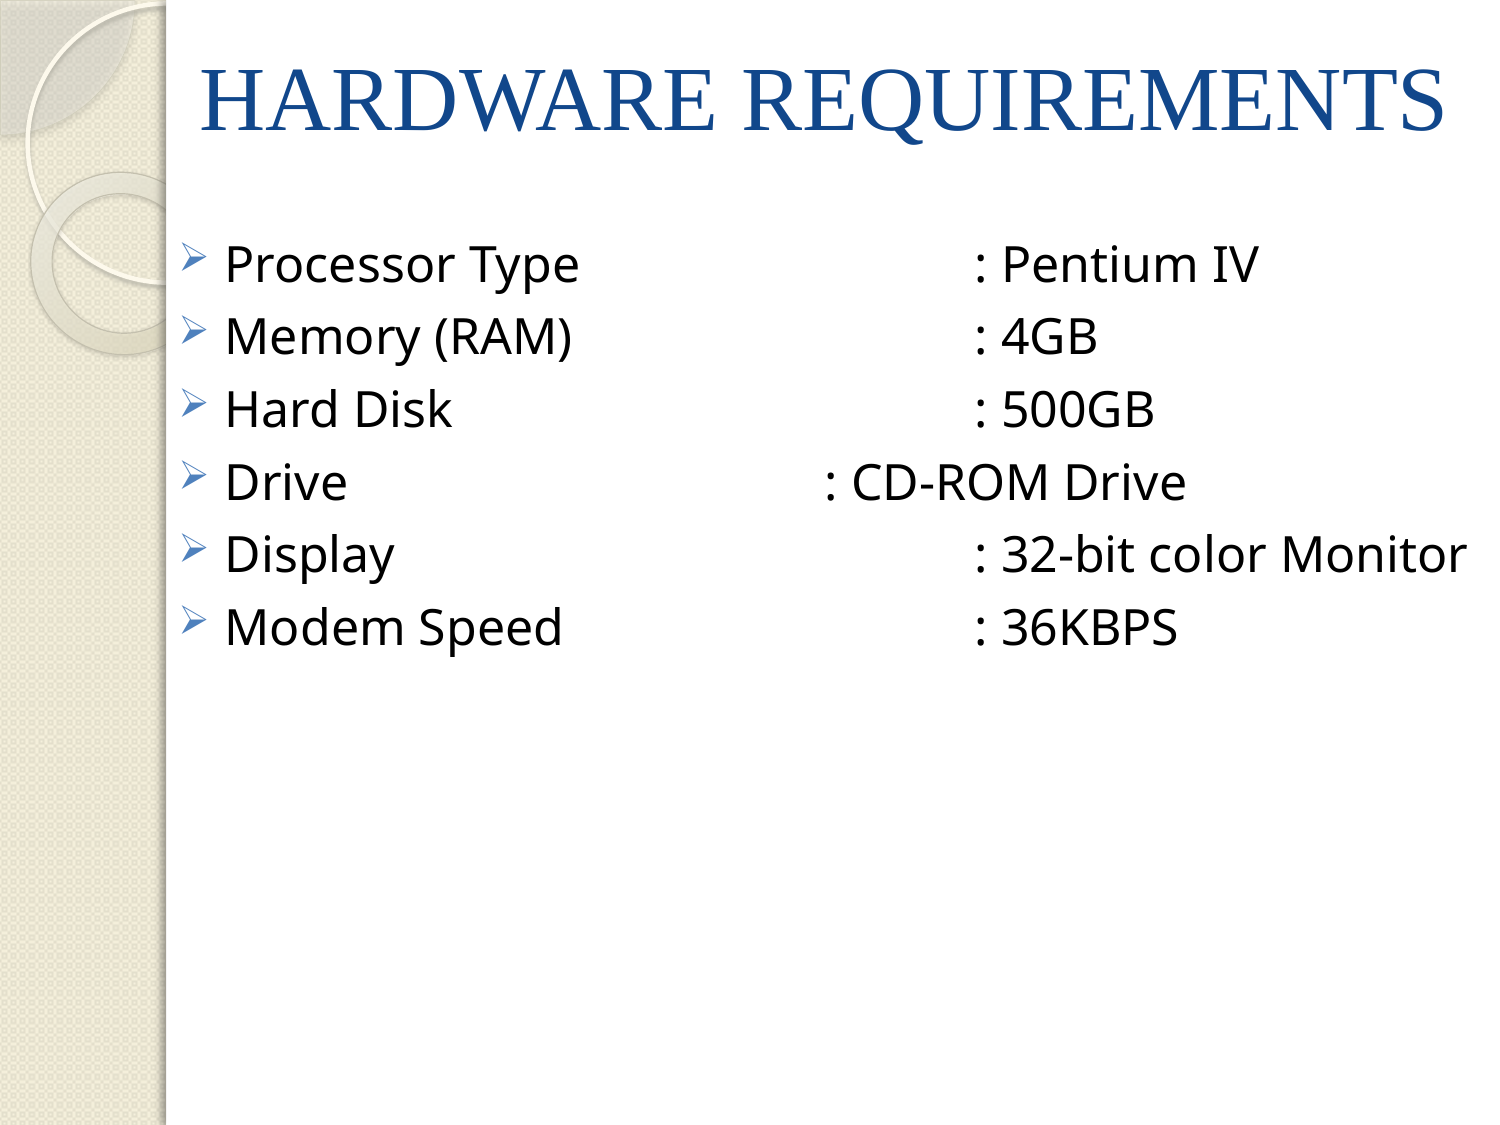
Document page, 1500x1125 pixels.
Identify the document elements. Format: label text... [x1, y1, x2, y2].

list Processor Type : Pentium IV Memory (RAM) : 4GB Hard Disk : 500GB Drive : CD-ROM Drive Display : 32-bit color Monitor Modem Speed : 36KBPS [150, 224, 1500, 813]
title HARDWARE REQUIREMENTS [150, 0, 1500, 188]
